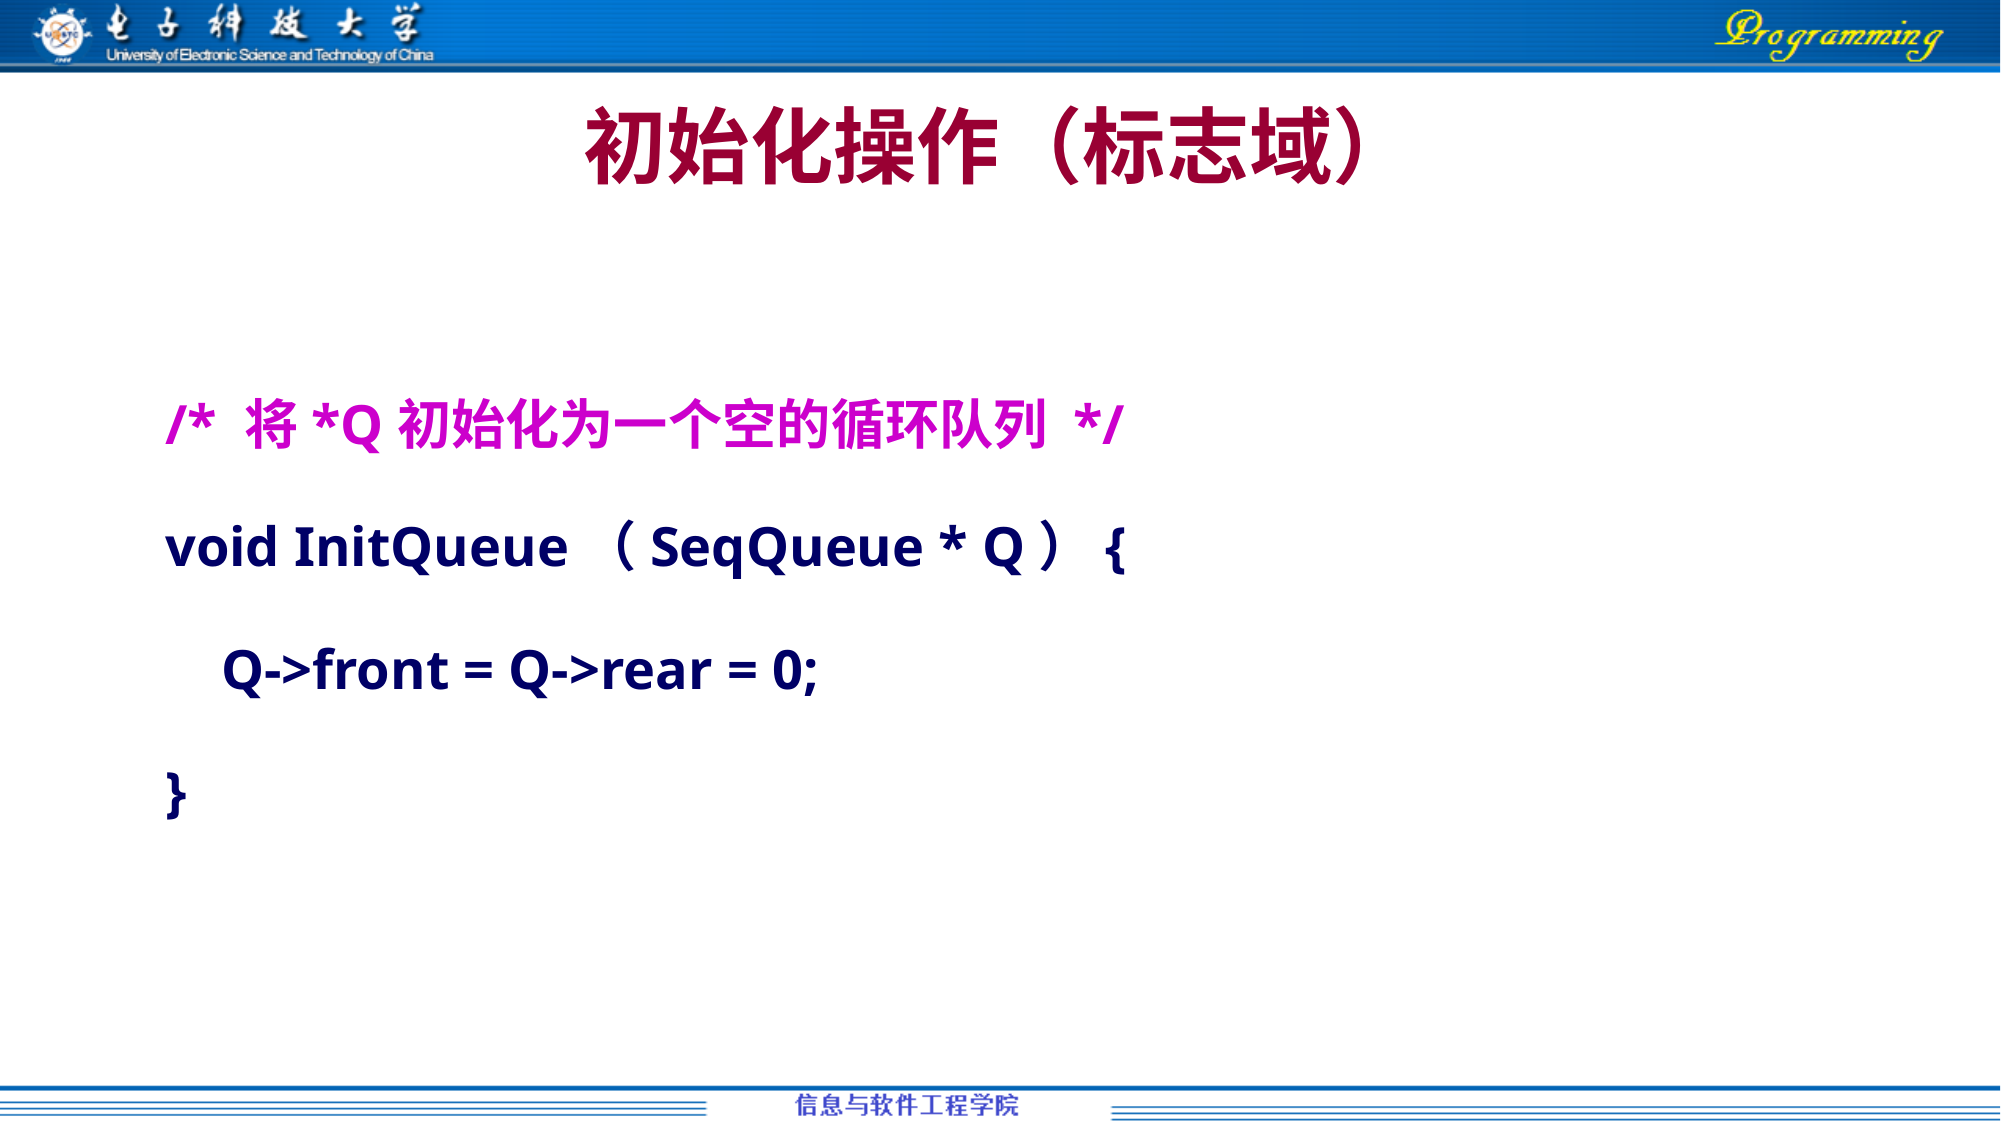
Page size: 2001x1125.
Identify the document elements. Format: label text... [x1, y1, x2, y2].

picture [0, 0, 2001, 1125]
title 初始化操作（标志域） [150, 87, 1850, 200]
list /* 将*Q初始化为一个空的循环队列 */ void InitQueue（SeqQueue * Q）{ Q->front = Q->rear = 0; } [150, 350, 2000, 988]
